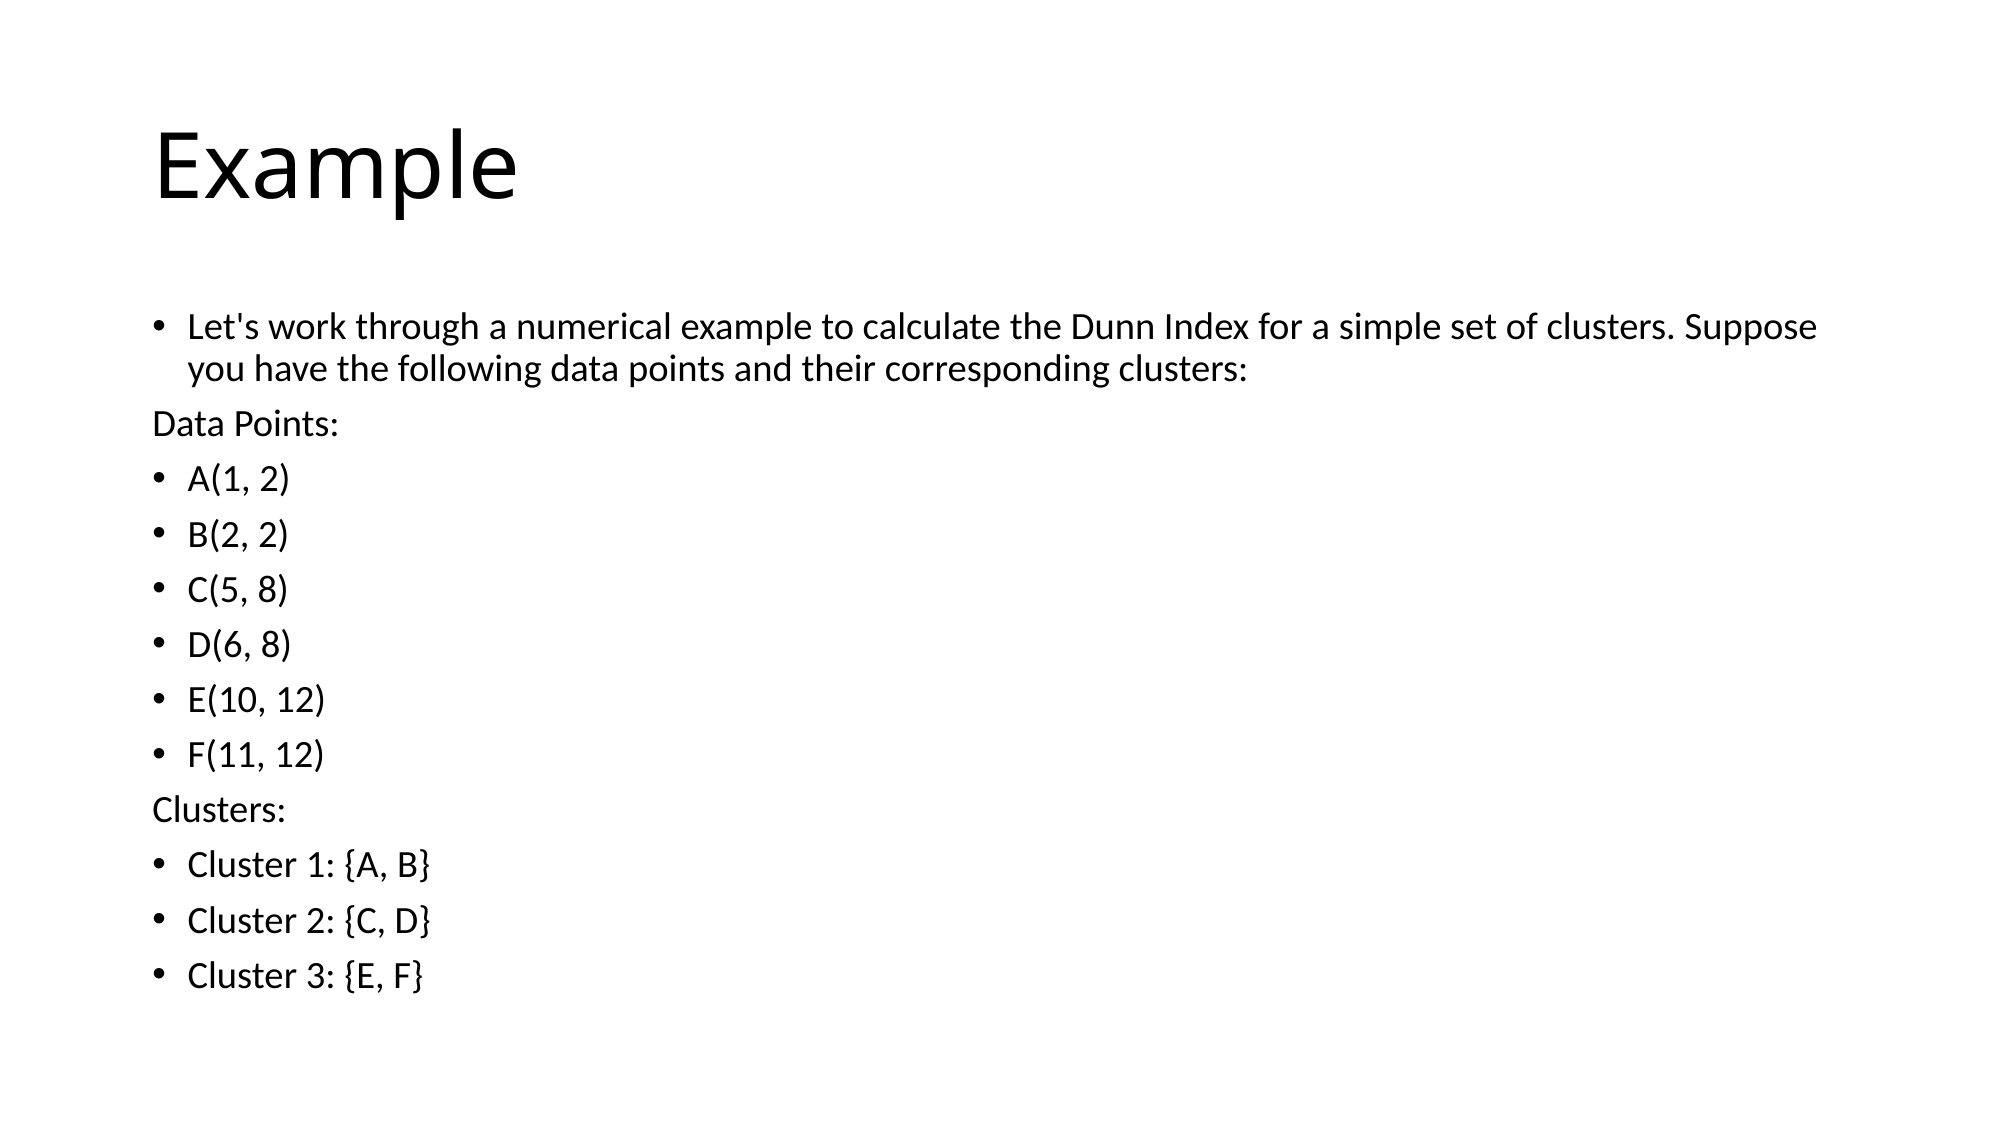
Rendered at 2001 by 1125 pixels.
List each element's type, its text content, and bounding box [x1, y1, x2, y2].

title Example [137, 59, 1863, 278]
list Let's work through a numerical example to calculate the Dunn Index for a simple set of clusters. Suppose you have the following data points and their corresponding clusters: Data Points: A(1, 2) B(2, 2) C(5, 8) D(6, 8) E(10, 12) F(11, 12) Clusters: Cluster 1: {A, B} Cluster 2: {C, D} Cluster 3: {E, F} [137, 299, 1863, 1014]
